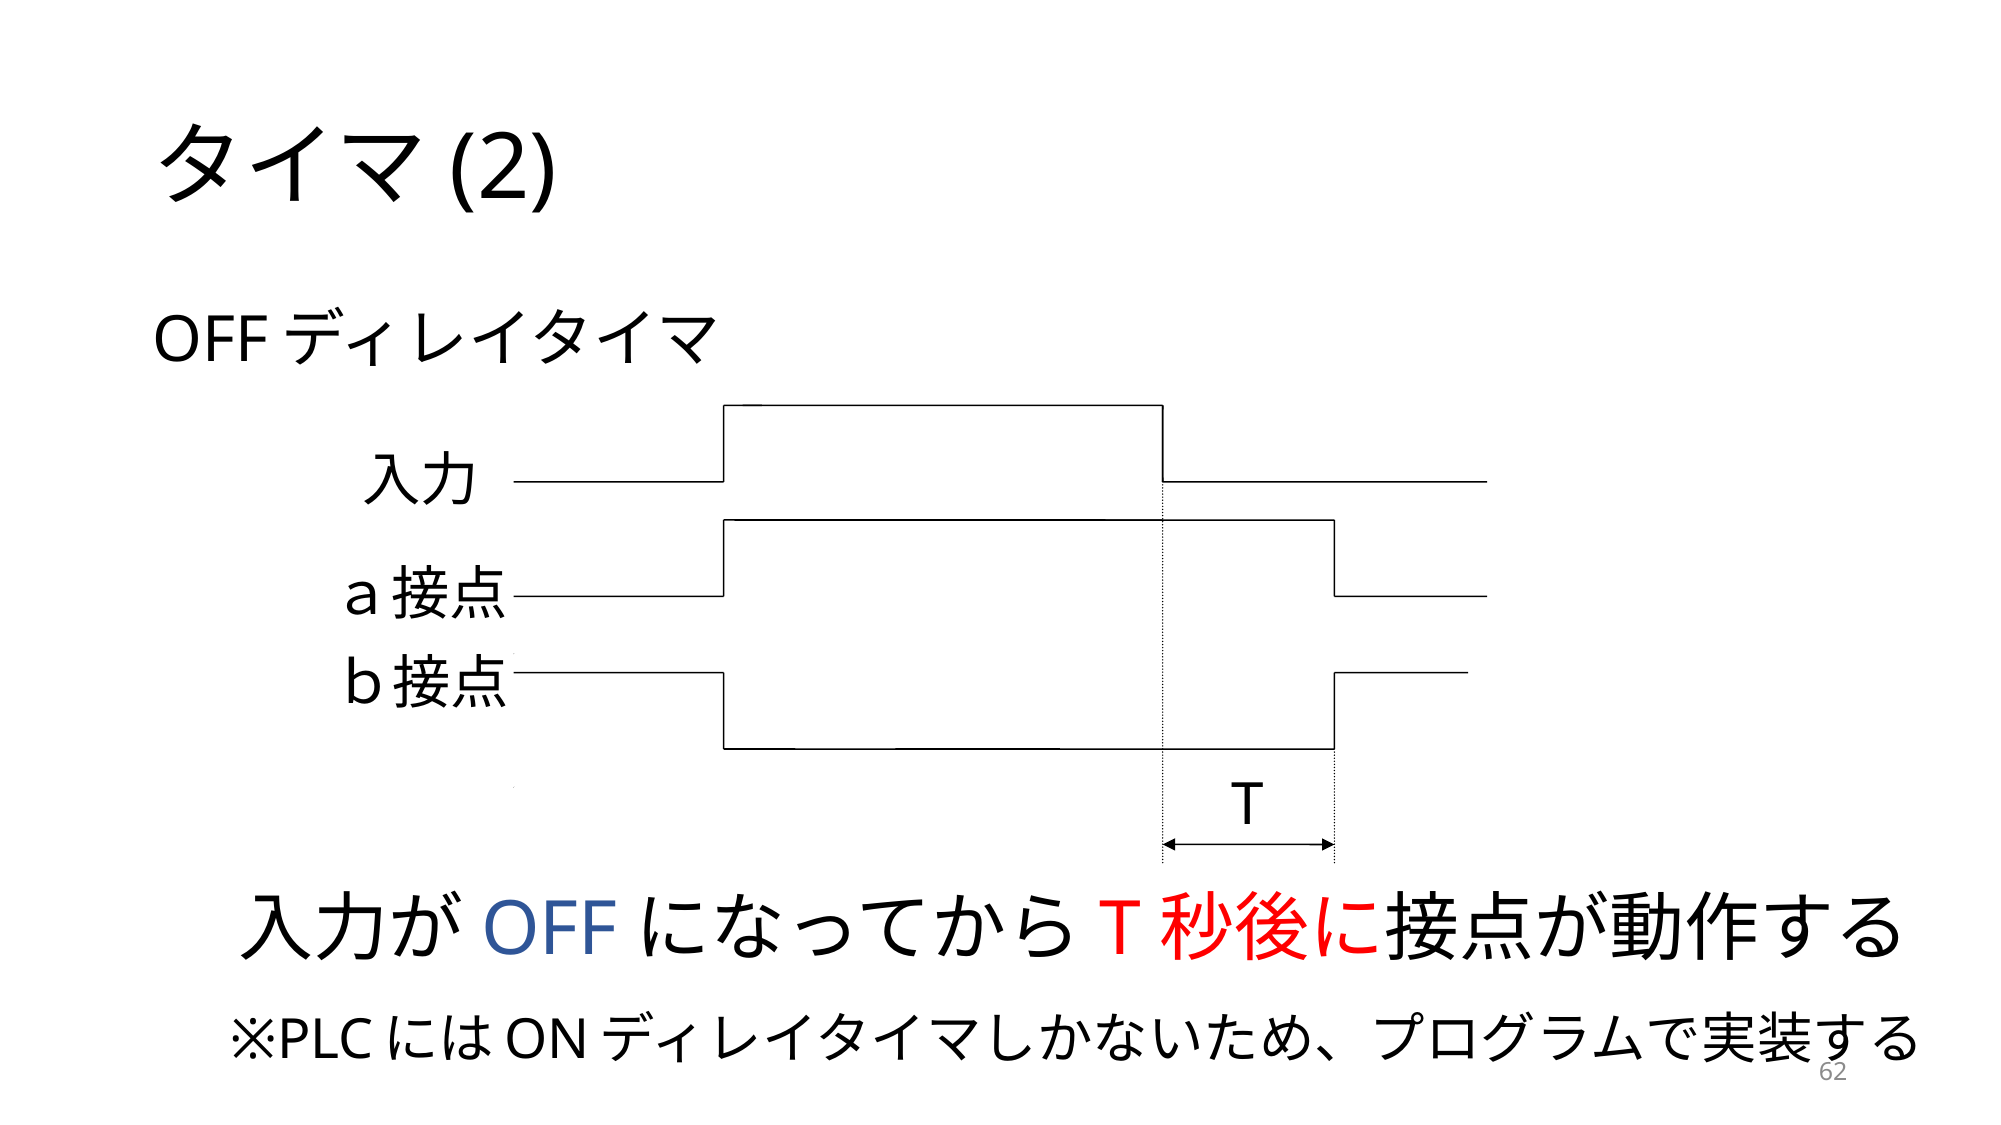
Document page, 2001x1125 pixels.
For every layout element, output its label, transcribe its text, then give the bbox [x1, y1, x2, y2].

list OFFディレイタイマ [137, 299, 1863, 384]
title タイマ(2) [137, 59, 1863, 278]
text_box 入力がOFFになってからT秒後に接点が動作する [223, 882, 1949, 998]
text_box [328, 405, 1488, 864]
text_box ※PLCにはONディレイタイマしかないため、プログラムで実装する [215, 1003, 1941, 1087]
slide_number 62 [1412, 1042, 1863, 1103]
